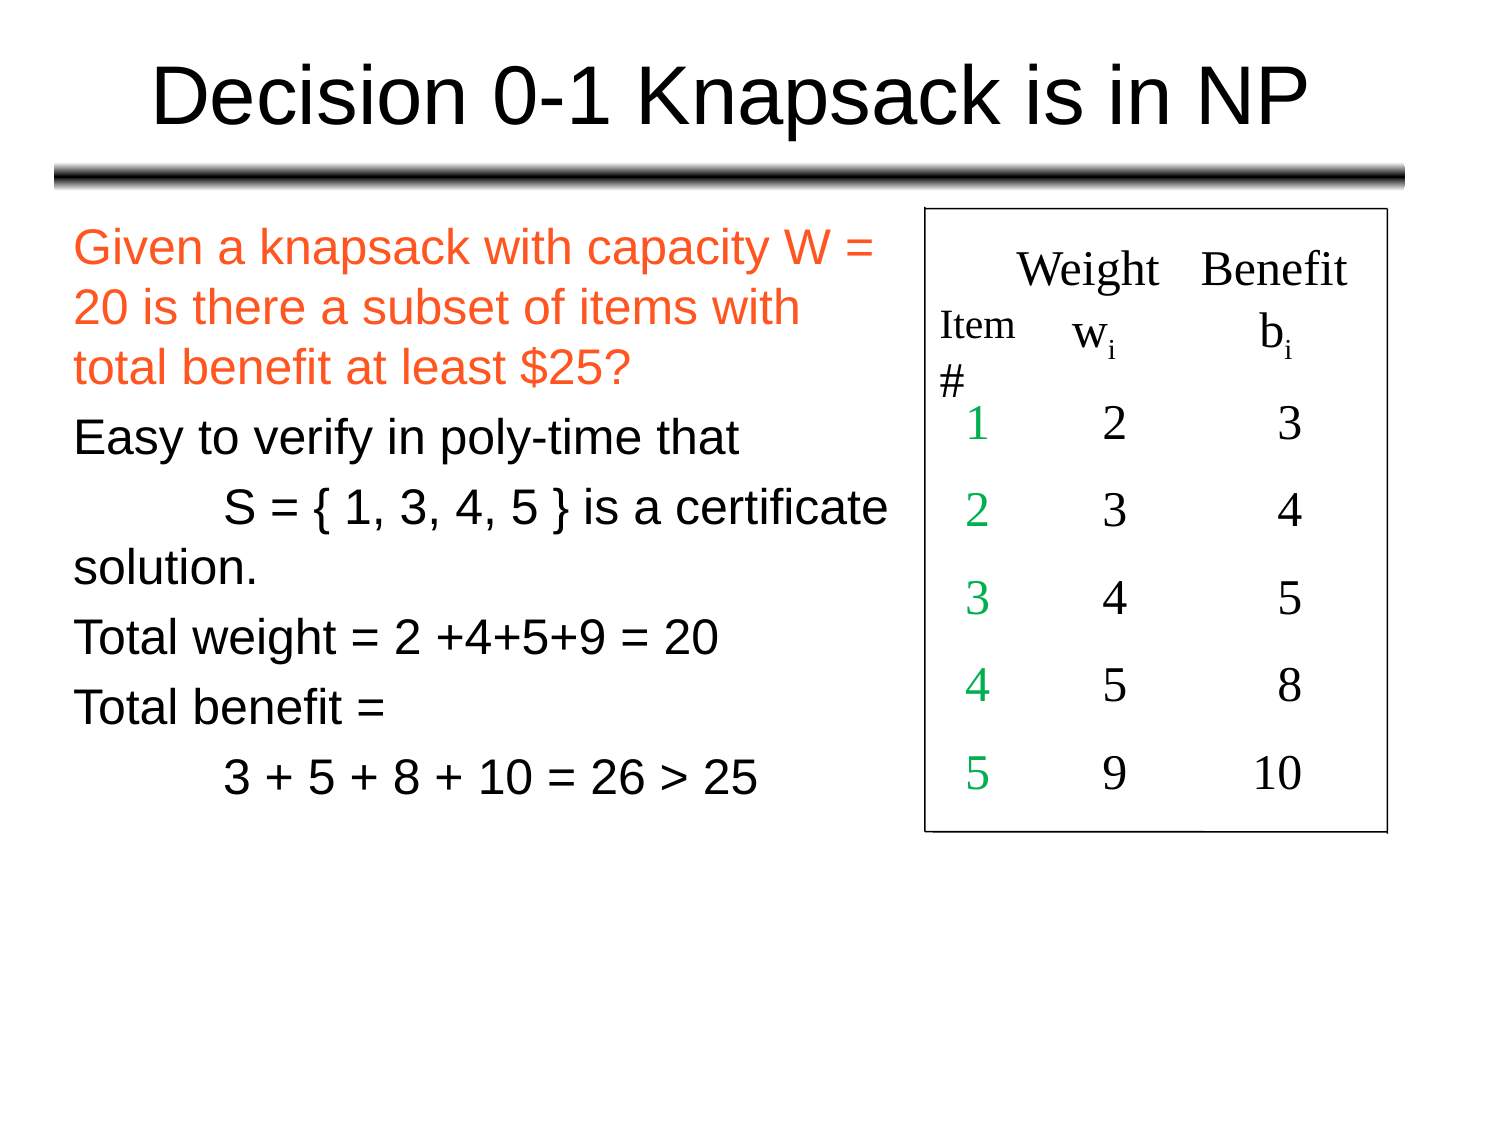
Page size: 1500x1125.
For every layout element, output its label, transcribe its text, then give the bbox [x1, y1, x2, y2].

list Given a knapsack with capacity W = 20 is there a subset of items with total benefit at least $25? Easy to verify in poly-time that S = { 1, 3, 4, 5 } is a certificate solution. Total weight = 2 +4+5+9 = 20 Total benefit = 3 + 5 + 8 + 10 = 26 > 25 [58, 206, 907, 1040]
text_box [924, 206, 1388, 834]
title Decision 0-1 Knapsack is in NP [55, 16, 1406, 166]
